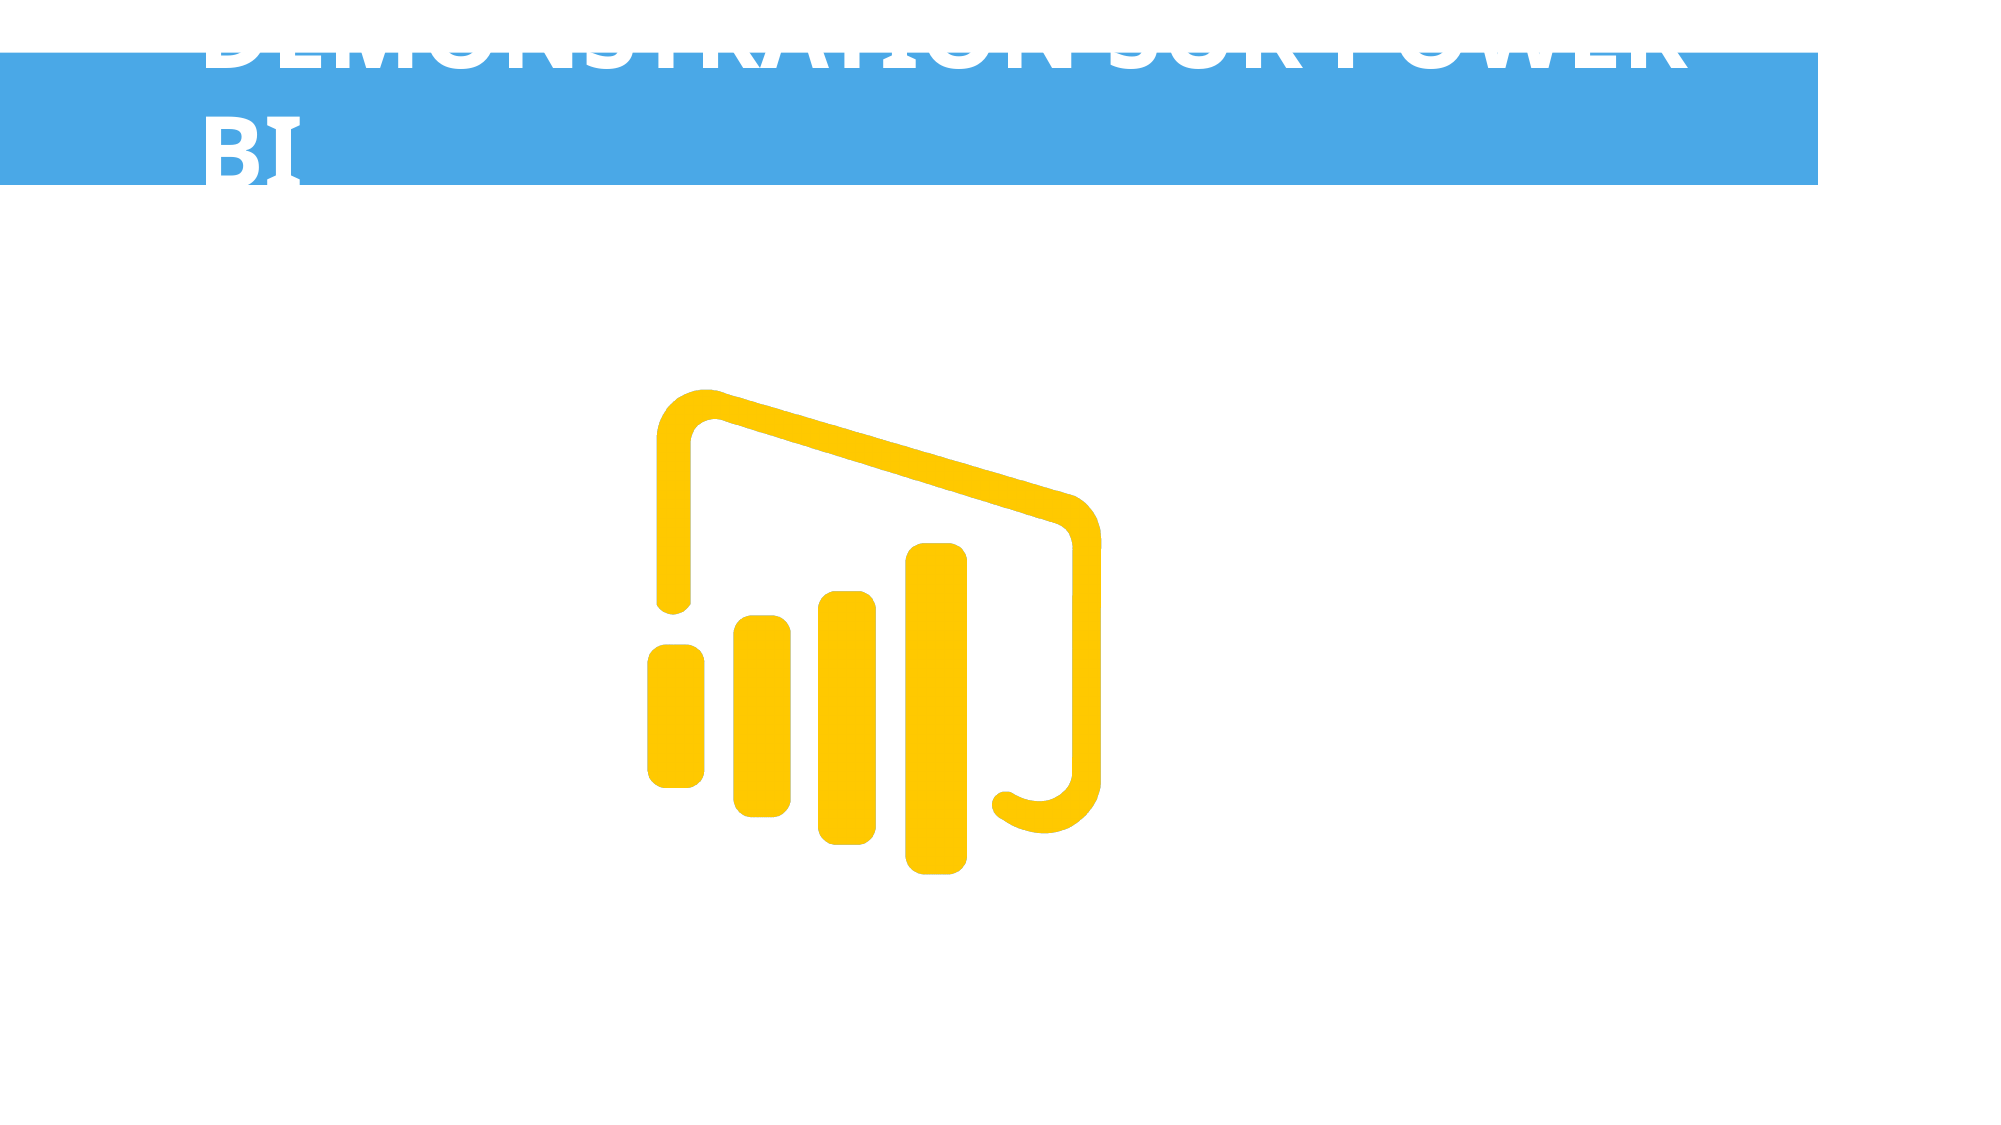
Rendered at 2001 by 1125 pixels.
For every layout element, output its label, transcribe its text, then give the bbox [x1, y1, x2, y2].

picture [406, 368, 1340, 894]
text_box [0, 51, 1819, 186]
text_box DÉmonstration sur power bi [182, 83, 1832, 216]
